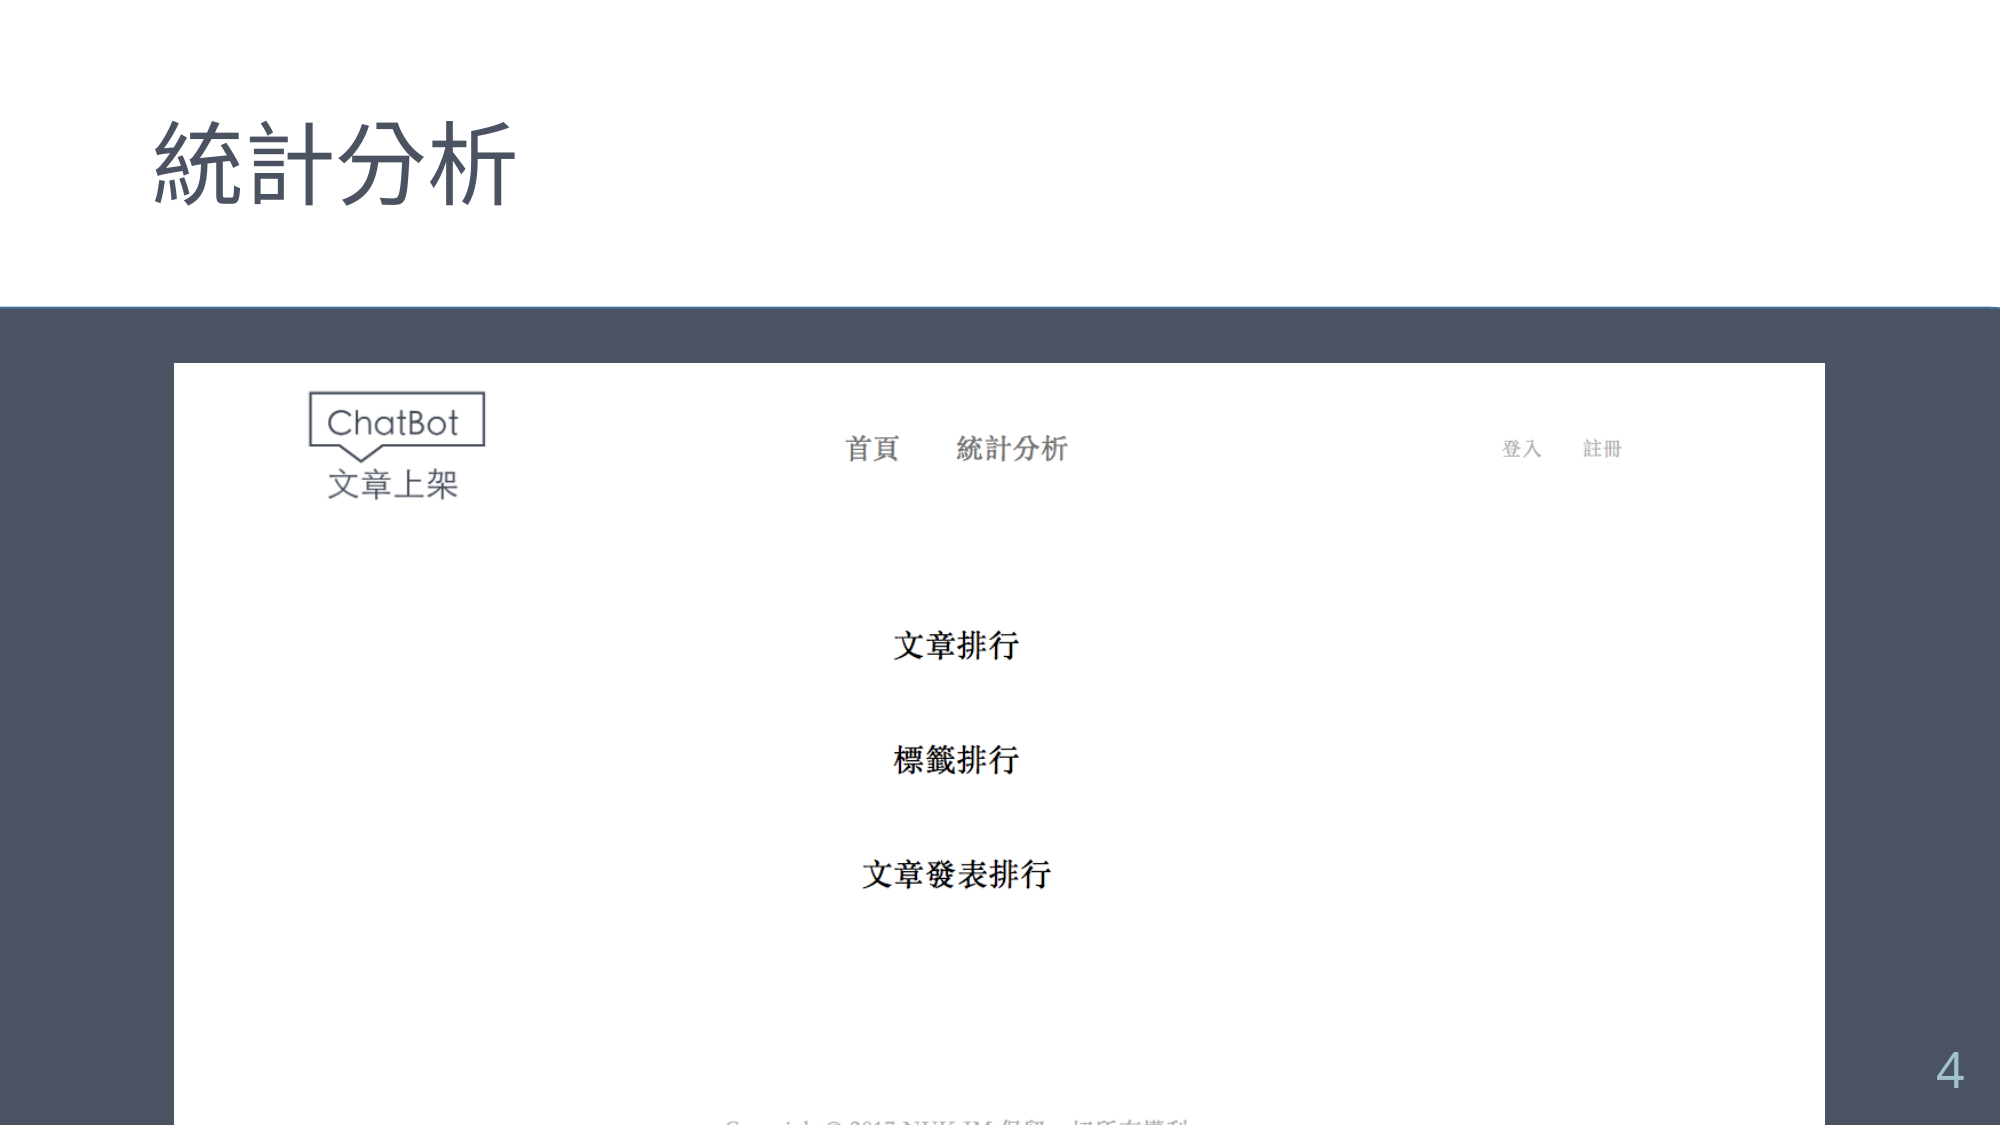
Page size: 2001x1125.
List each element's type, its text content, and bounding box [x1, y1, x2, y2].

picture [174, 363, 1825, 1125]
slide_number 4 [1825, 1042, 1980, 1103]
title 統計分析 [137, 59, 1863, 278]
text_box [0, 306, 2000, 1125]
